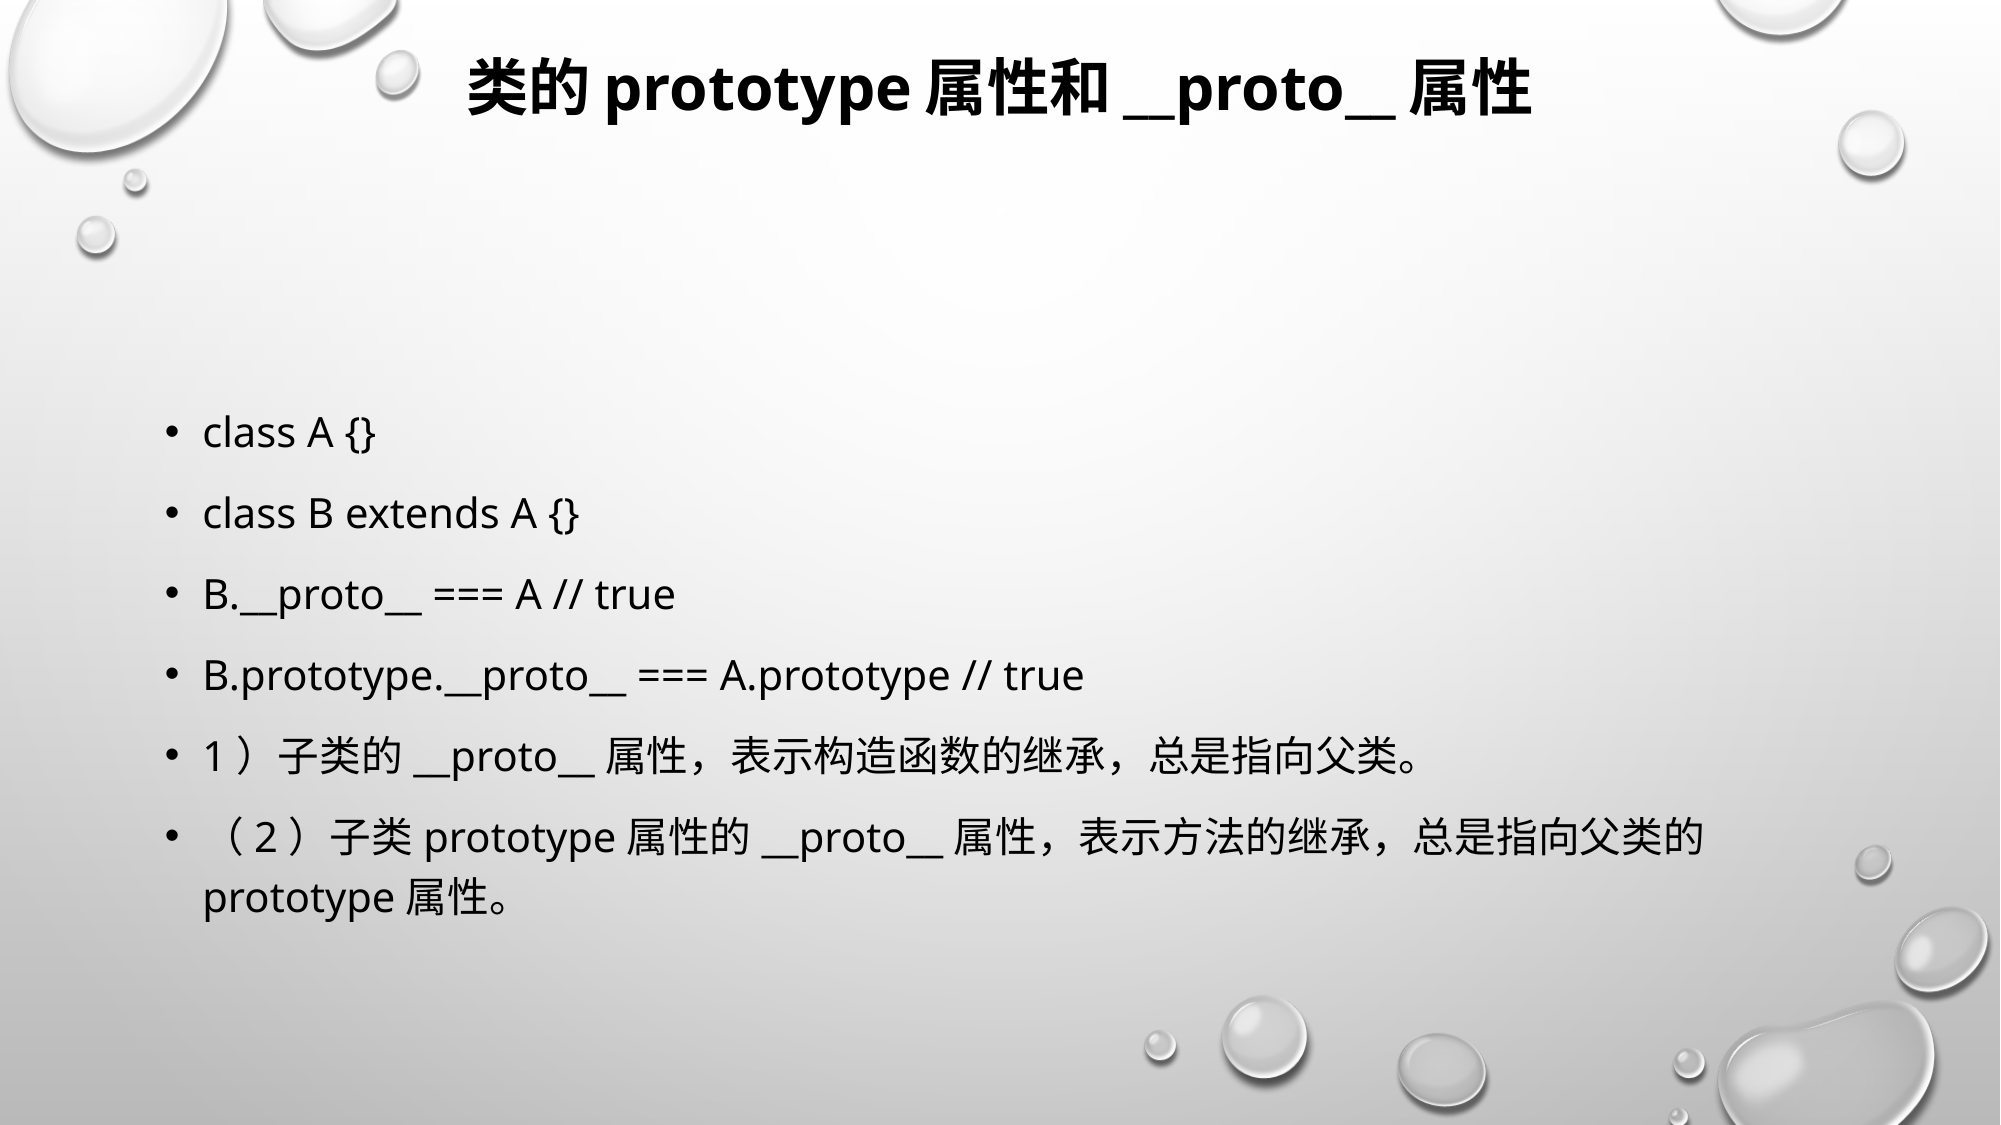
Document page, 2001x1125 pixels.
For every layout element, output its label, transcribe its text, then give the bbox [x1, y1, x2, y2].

picture [0, 0, 2000, 1125]
list class A {} class B extends A {} B.__proto__ === A // true B.prototype.__proto__ === A.prototype // true 1）子类的__proto__属性，表示构造函数的继承，总是指向父类。 （2）子类prototype属性的__proto__属性，表示方法的继承，总是指向父类的prototype属性。 [149, 388, 1850, 950]
title 类的prototype属性和__proto__属性 [149, 48, 1850, 274]
